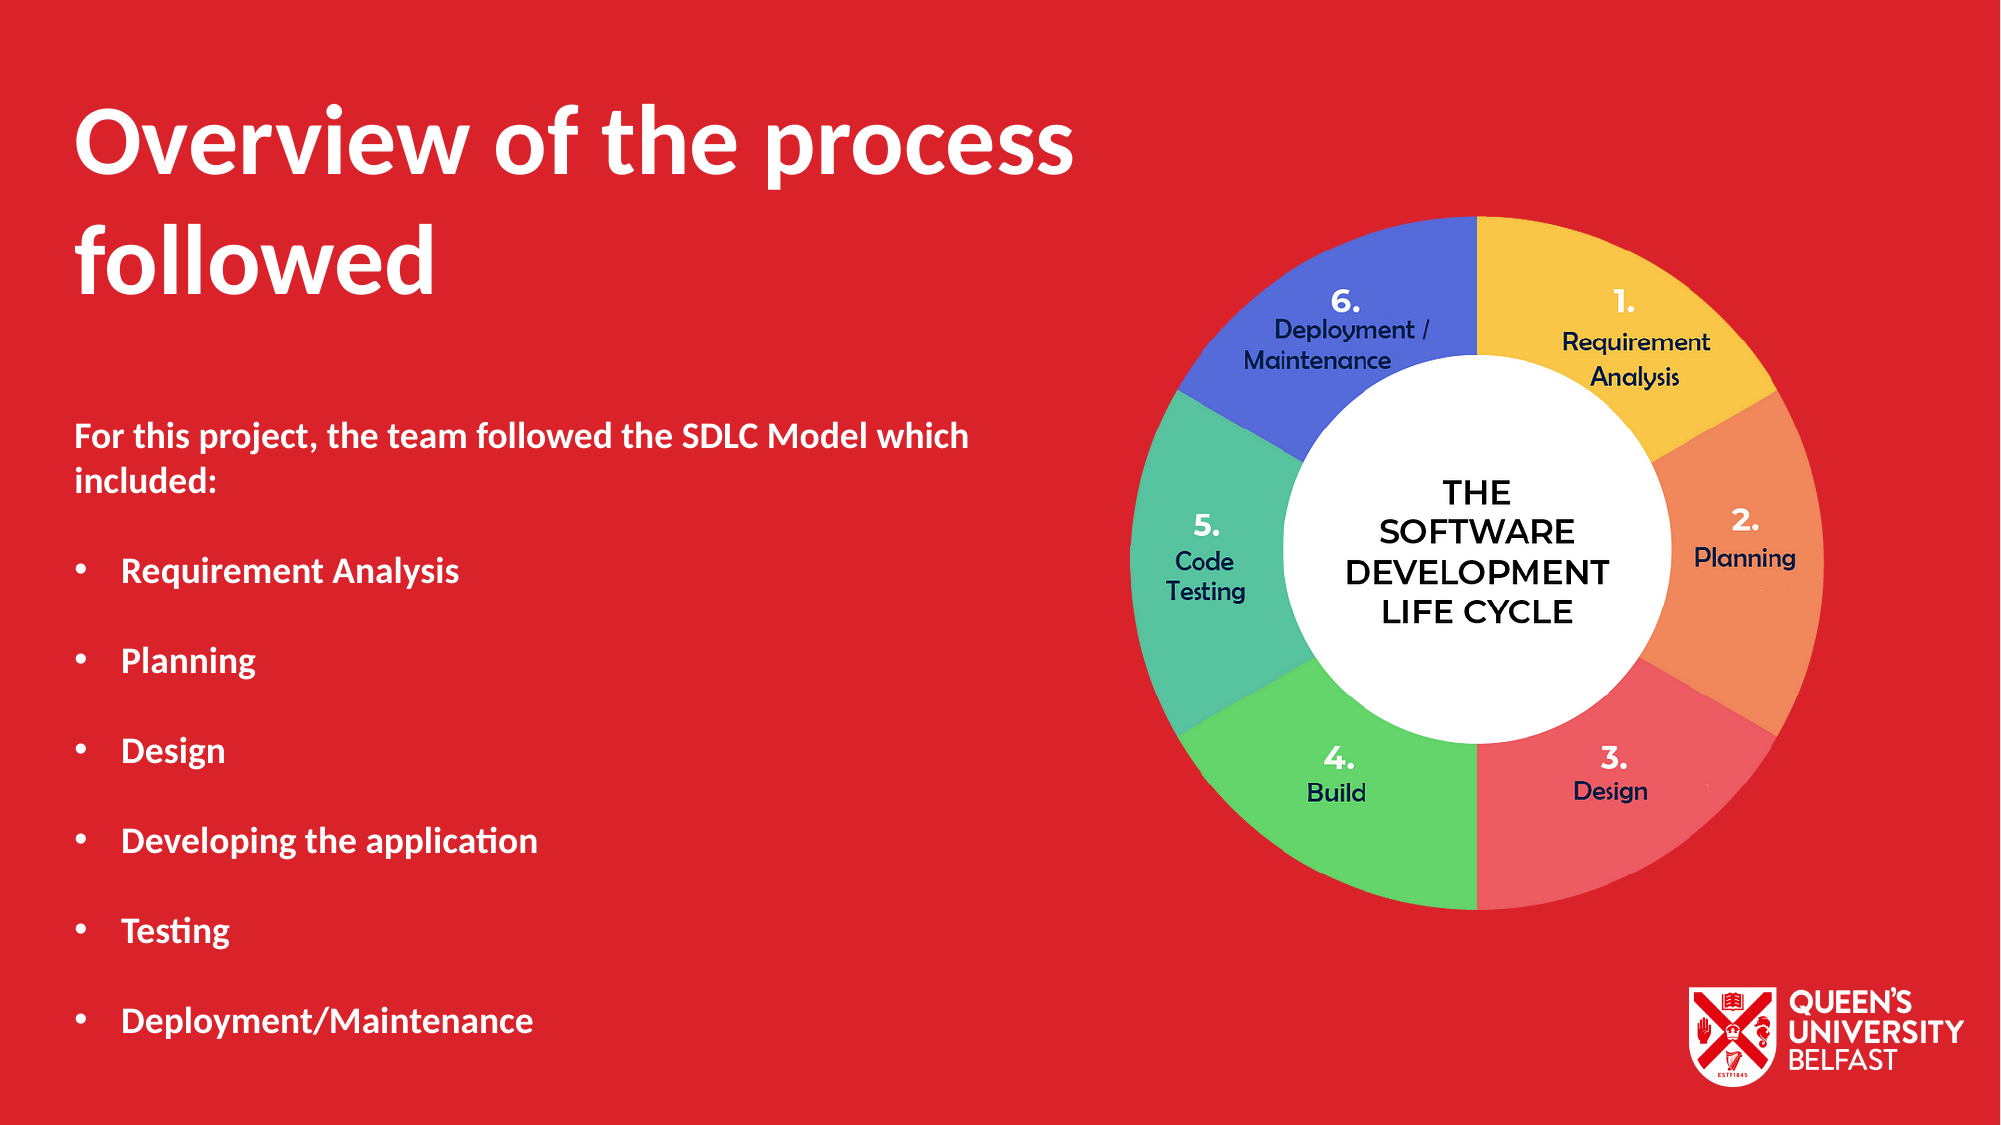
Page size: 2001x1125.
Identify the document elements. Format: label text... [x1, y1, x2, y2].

text_box For this project, the team followed the SDLC Model which included: Requirement Analysis Planning Design Developing the application Testing Deployment/Maintenance [59, 403, 1078, 1049]
picture [795, 161, 2000, 963]
picture [1689, 987, 1964, 1087]
text_box Overview of the process followed [59, 67, 1342, 322]
